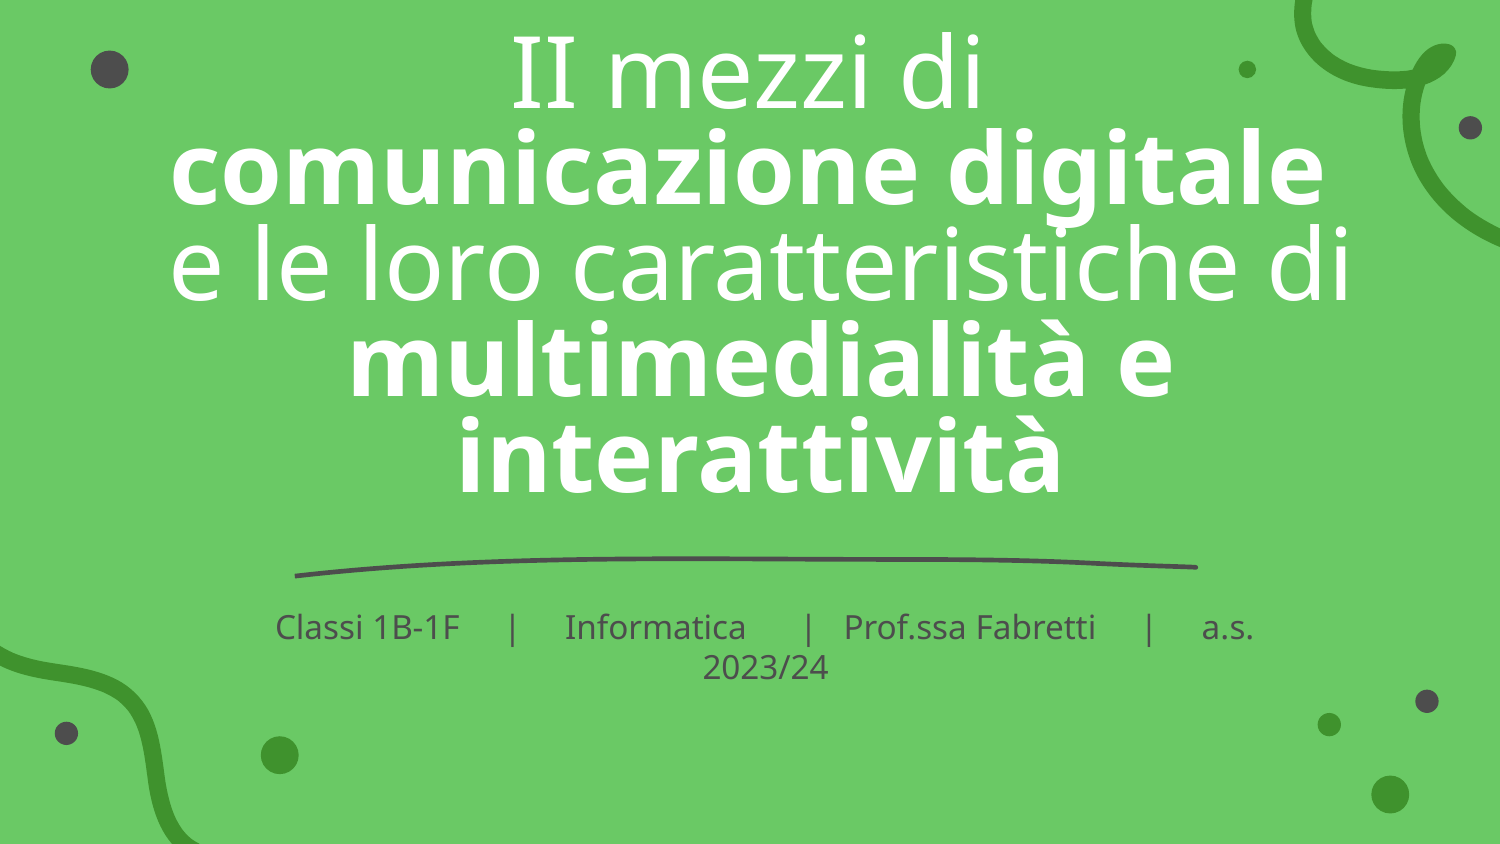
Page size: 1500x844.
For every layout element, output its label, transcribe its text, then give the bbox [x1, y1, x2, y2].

title II mezzi di comunicazione digitale e le loro caratteristiche di multimedialità e interattività [53, 119, 1470, 527]
text_box [1317, 712, 1341, 737]
text_box [294, 558, 1196, 577]
subtitle Classi 1B-1F | Informatica | Prof.ssa Fabretti | a.s. 2023/24 [201, 590, 1330, 669]
